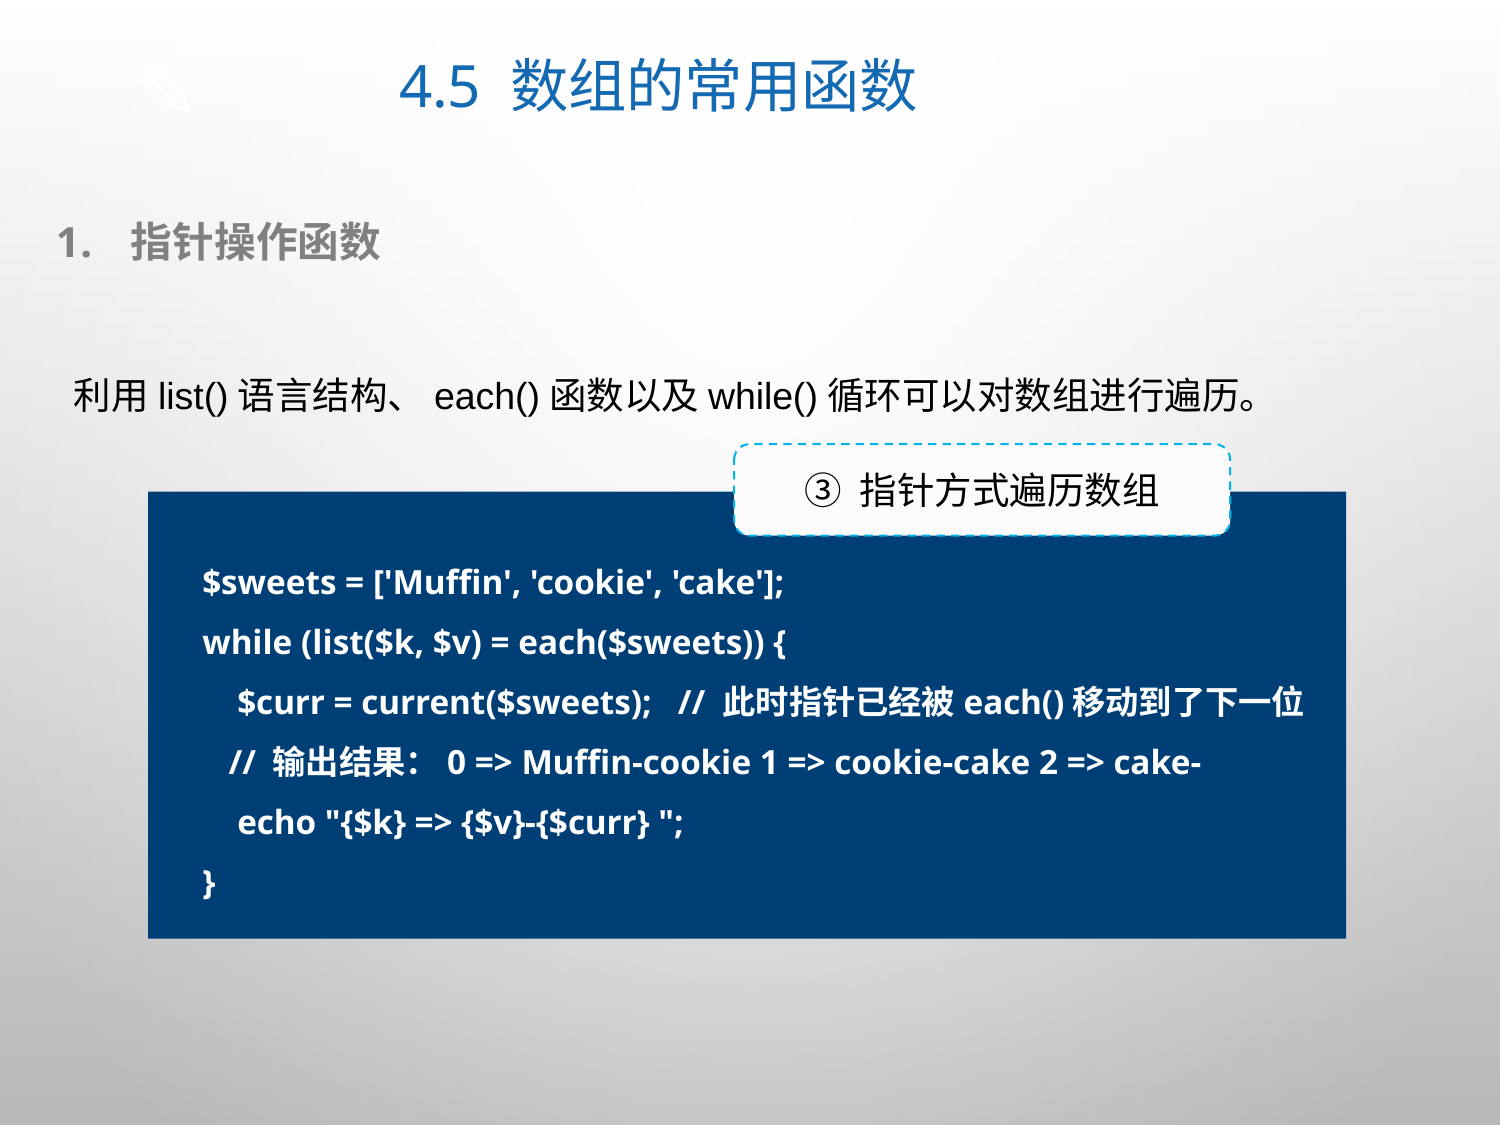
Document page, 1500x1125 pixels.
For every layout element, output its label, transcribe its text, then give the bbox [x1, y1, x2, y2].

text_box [147, 491, 1362, 939]
title 4.5 数组的常用函数 [271, 25, 1046, 153]
text_box 利用list()语言结构、each()函数以及while()循环可以对数组进行遍历。 [59, 319, 1439, 425]
text_box ③ 指针方式遍历数组 [732, 442, 1232, 489]
text_box 指针操作函数 [41, 208, 1424, 274]
picture [0, 0, 1500, 1125]
